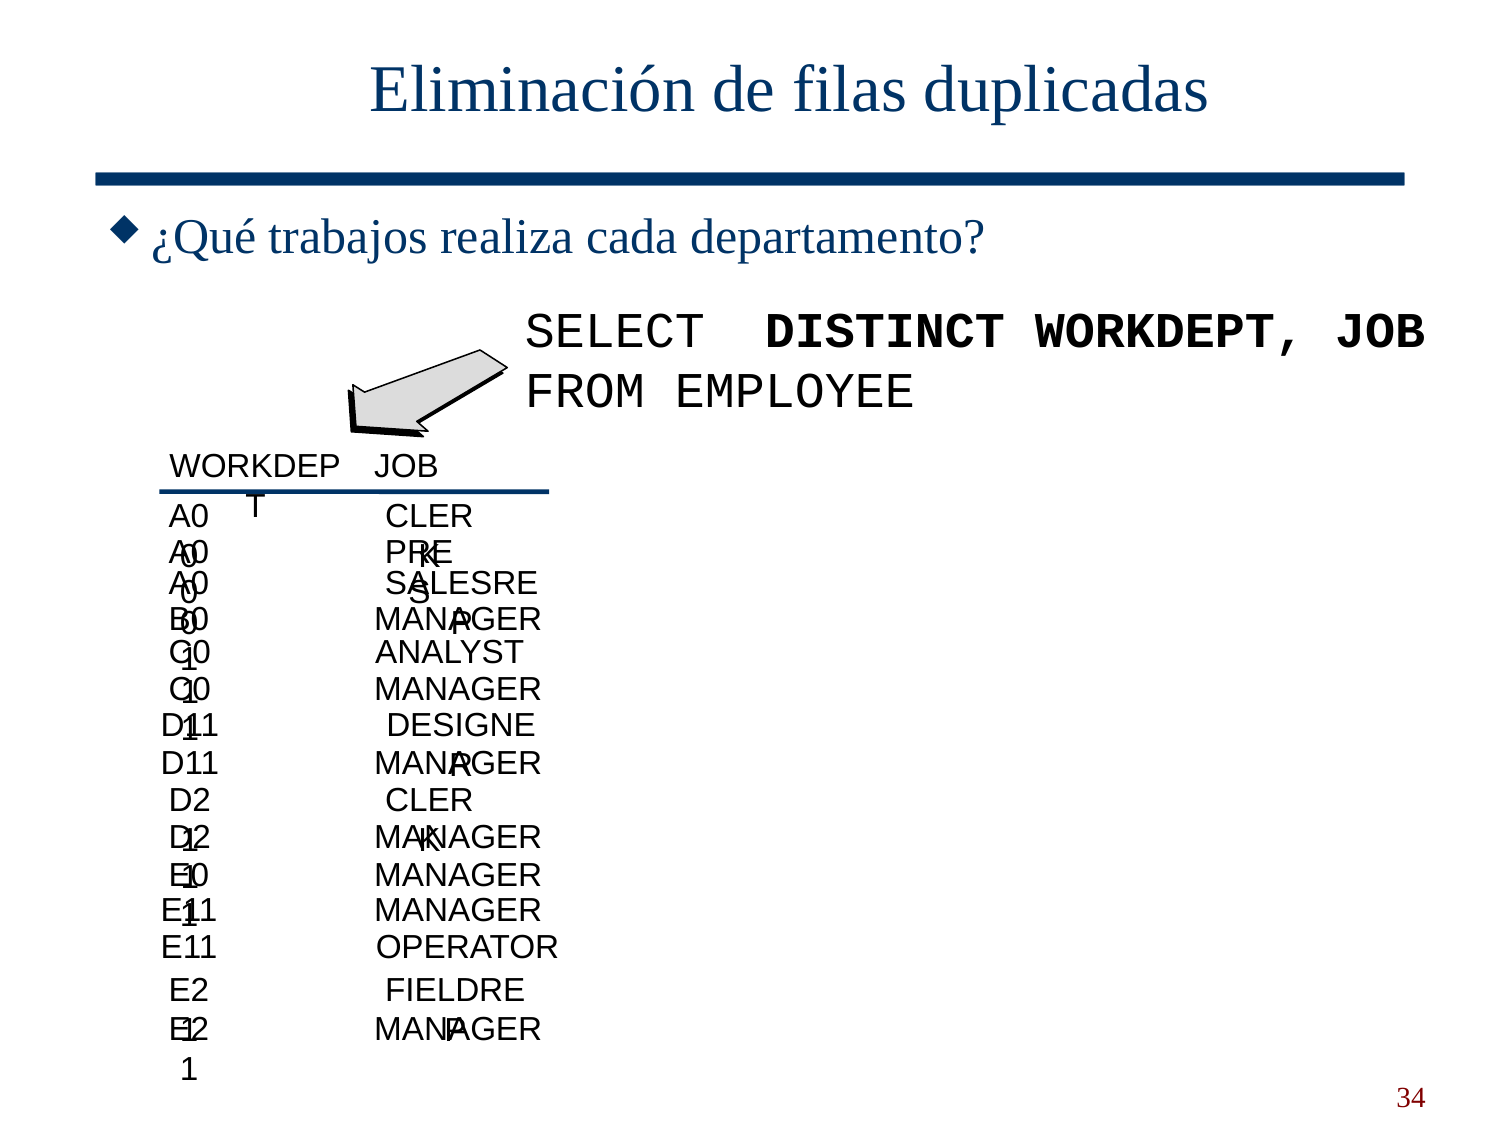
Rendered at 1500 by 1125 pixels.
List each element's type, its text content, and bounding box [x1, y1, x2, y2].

text_box A00 [159, 561, 219, 597]
text_box E21 [159, 967, 219, 1006]
slide_number 34 [1080, 1045, 1442, 1122]
text_box CLERK [374, 778, 485, 815]
text_box WORKDEPT [159, 492, 352, 524]
text_box ANALYST [374, 629, 526, 666]
text_box D11 [159, 702, 221, 743]
text_box B01 [159, 597, 219, 629]
text_box E11 [159, 925, 219, 966]
text_box JOB [374, 445, 439, 485]
text_box MANAGER [374, 1006, 543, 1087]
text_box MANAGER [374, 666, 543, 702]
text_box MANAGER [374, 741, 543, 815]
text_box D11 [159, 743, 221, 778]
text_box C01 [159, 666, 221, 702]
text_box SALESREP [374, 560, 550, 641]
text_box FIELDREP [374, 967, 537, 1006]
text_box A00 [159, 494, 219, 530]
text_box DESIGNER [374, 702, 548, 783]
text_box OPERATOR [374, 925, 561, 966]
text_box SELECT DISTINCT WORKDEPT, JOB FROM EMPLOYEE [524, 297, 1425, 417]
text_box C01 [159, 629, 221, 666]
title Eliminación de filas duplicadas [184, 20, 1397, 161]
text_box MANAGER [374, 597, 543, 666]
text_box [348, 349, 508, 437]
text_box D21 [159, 778, 221, 859]
text_box WORKDEPT [159, 444, 352, 491]
text_box MANAGER [374, 815, 543, 852]
text_box A00 [159, 530, 219, 561]
text_box CLERK [374, 494, 485, 560]
text_box PRES [374, 530, 465, 560]
text_box E21 [159, 1006, 219, 1087]
text_box MANAGER [374, 852, 543, 888]
list ¿Qué trabajos realiza cada departamento? [92, 196, 1398, 1000]
text_box MANAGER [374, 888, 543, 925]
text_box E01 [159, 852, 219, 888]
text_box E11 [159, 888, 219, 925]
